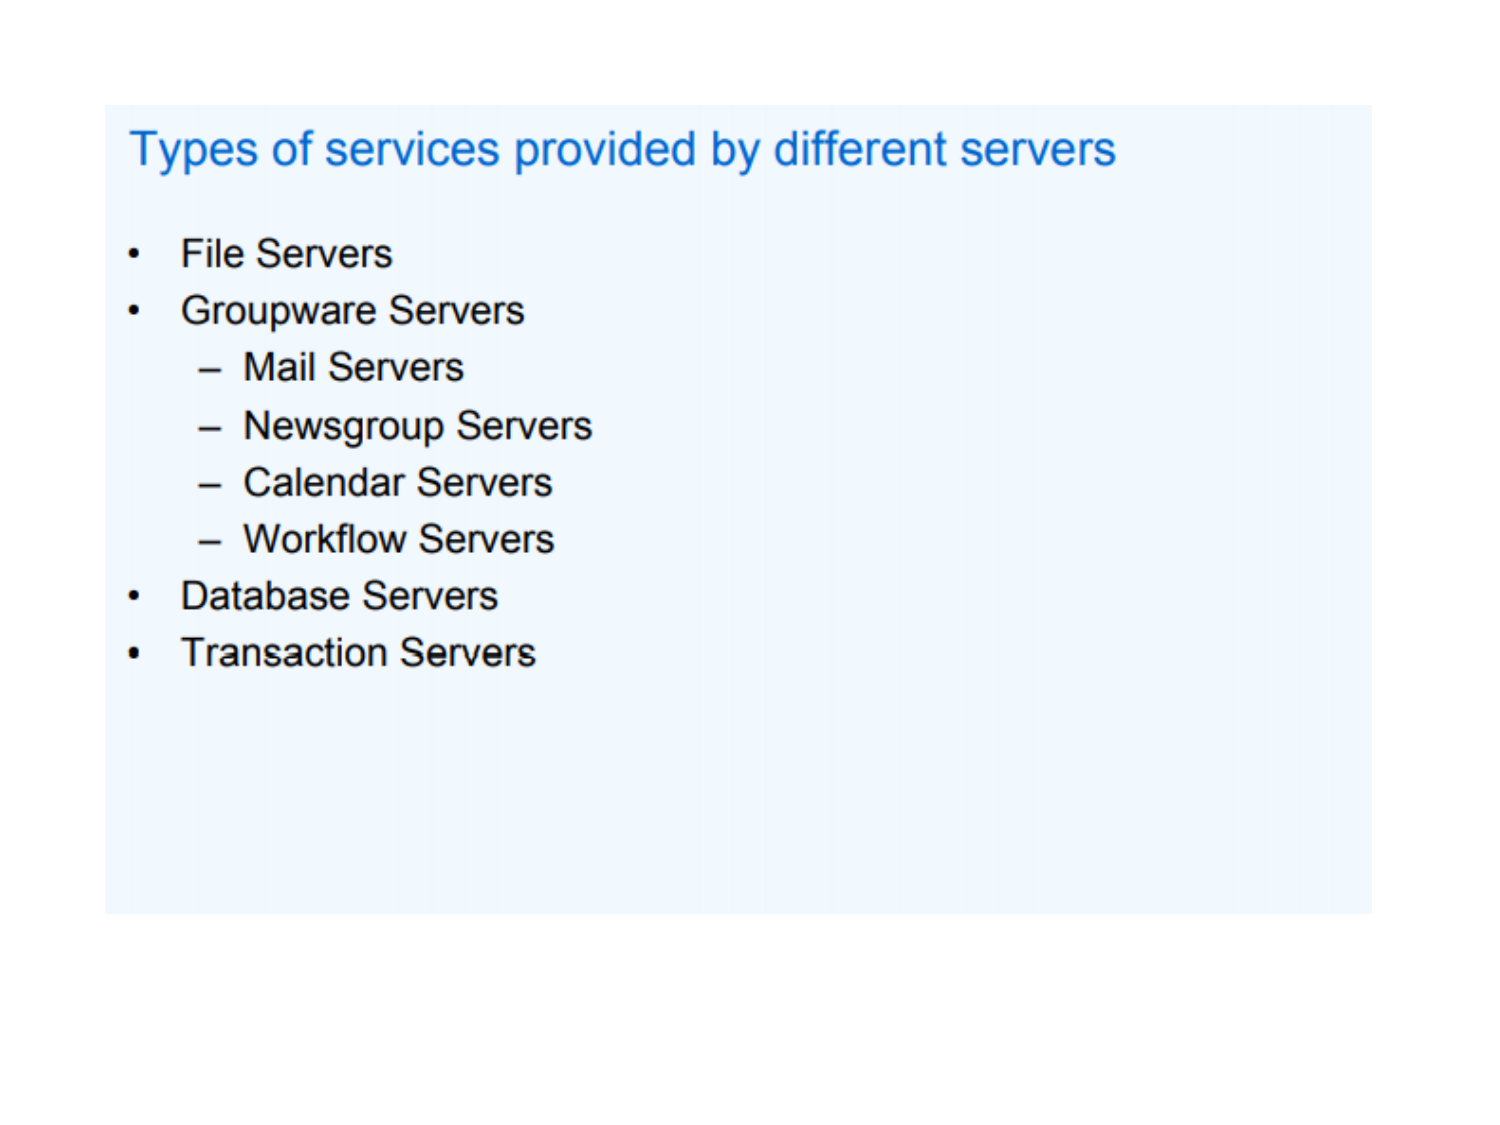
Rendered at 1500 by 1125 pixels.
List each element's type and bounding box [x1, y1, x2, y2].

picture [105, 105, 1372, 915]
